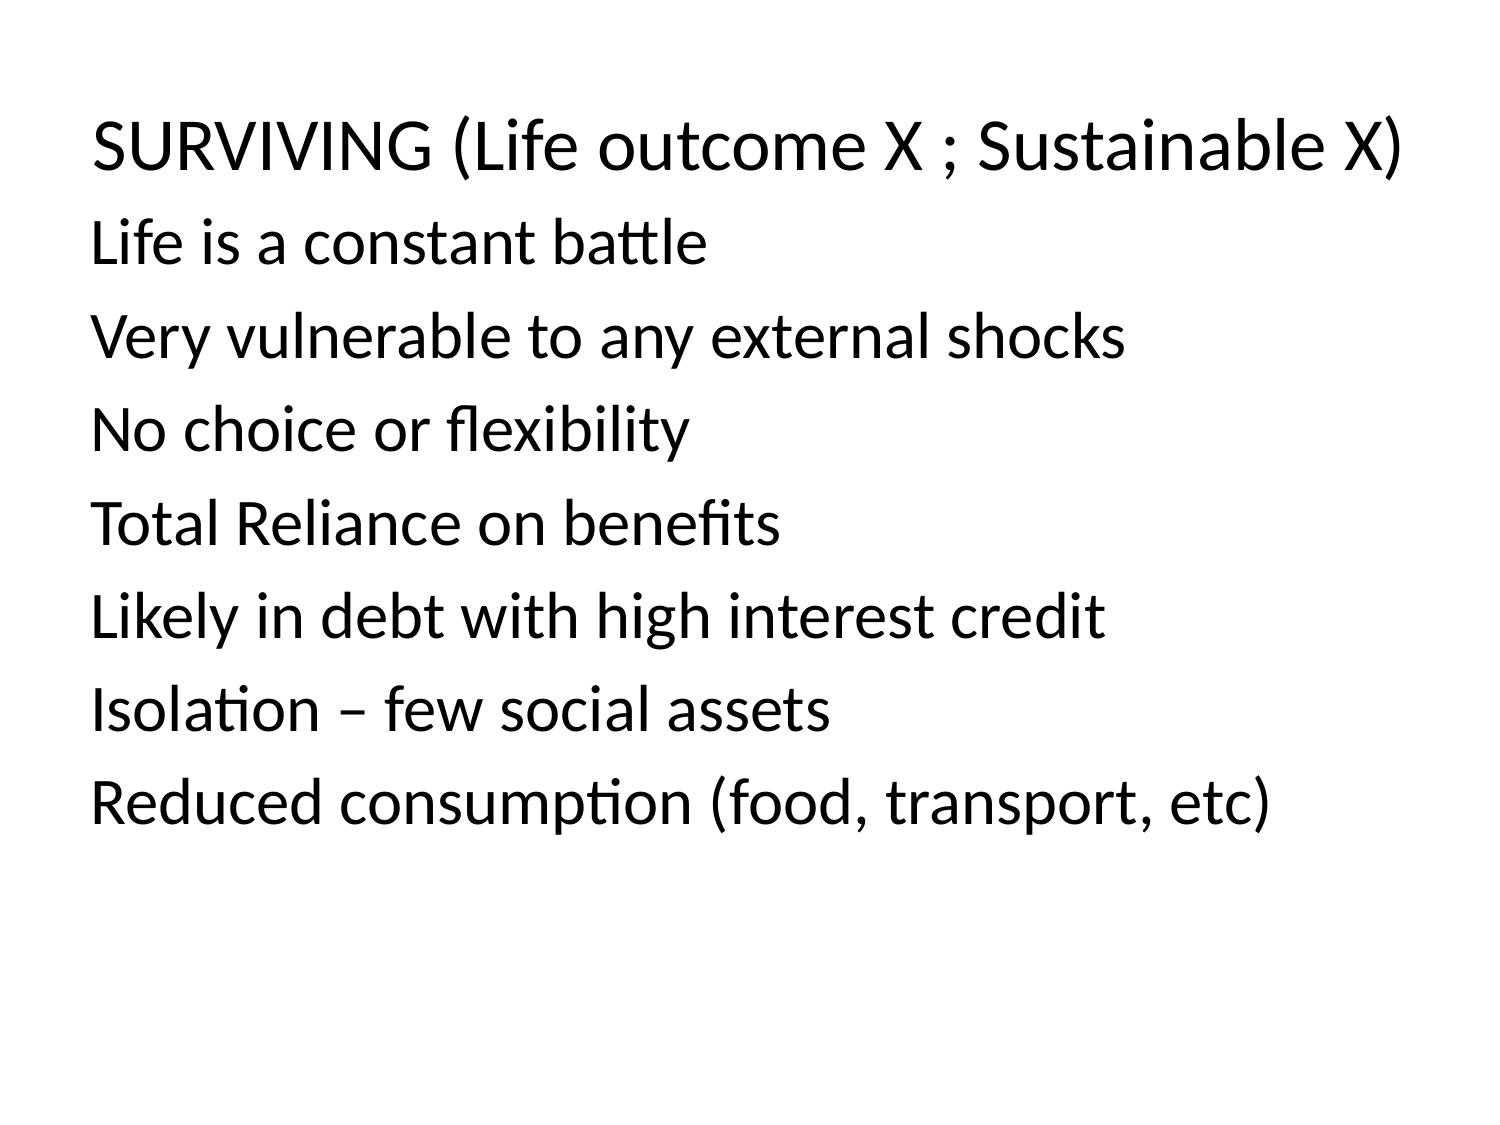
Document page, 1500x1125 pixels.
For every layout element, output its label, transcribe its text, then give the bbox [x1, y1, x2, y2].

list SURVIVING (Life outcome X ; Sustainable X) Life is a constant battle Very vulnerable to any external shocks No choice or flexibility Total Reliance on benefits Likely in debt with high interest credit Isolation – few social assets Reduced consumption (food, transport, etc) [75, 87, 1425, 1038]
